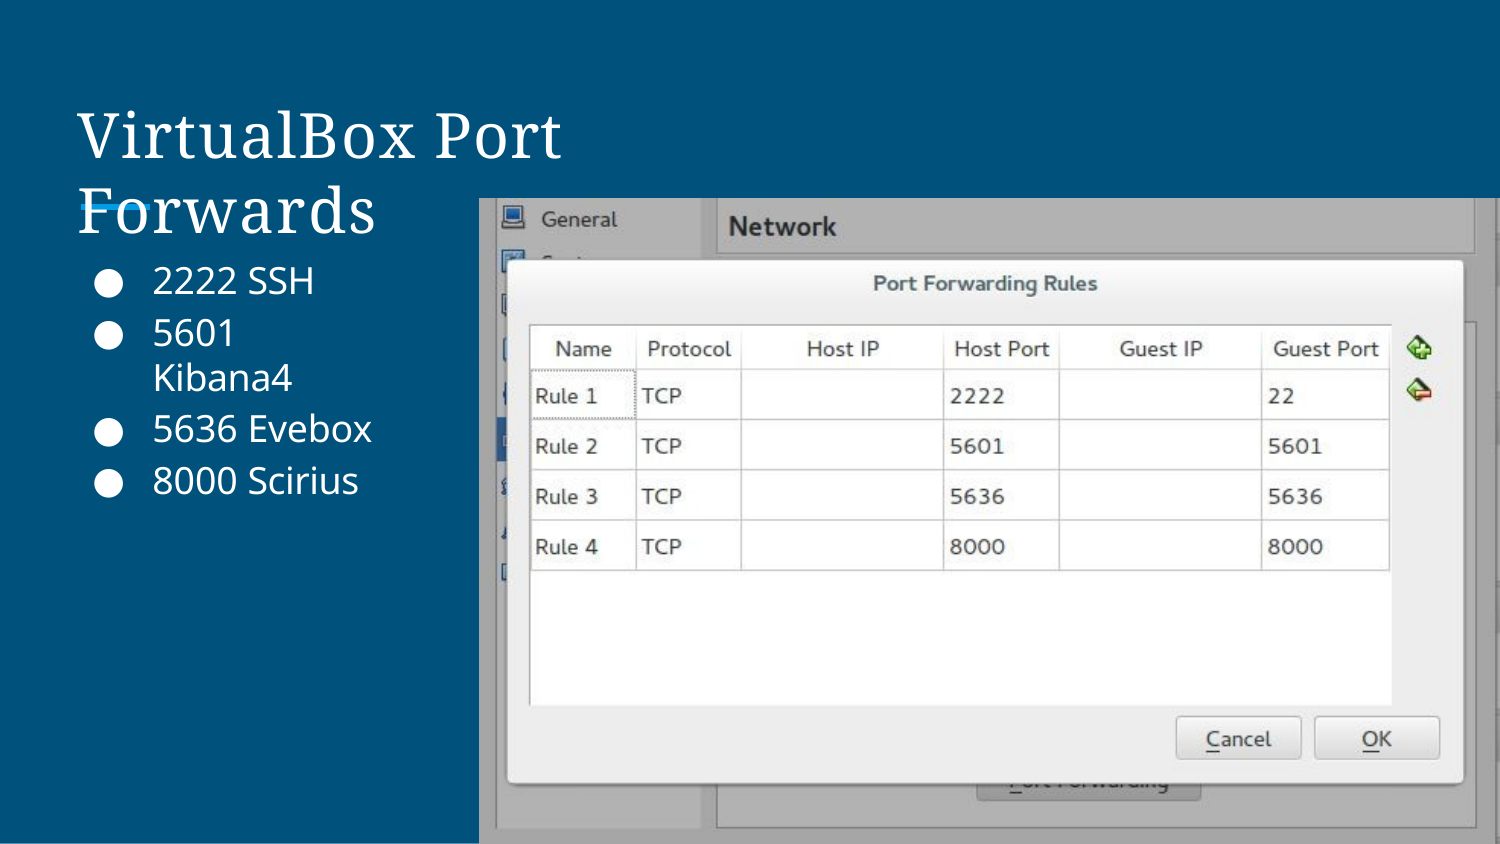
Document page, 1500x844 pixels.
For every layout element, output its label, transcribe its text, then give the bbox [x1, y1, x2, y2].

text_box 2222 SSH 5601 Kibana4 5636 Evebox 8000 Scirius [90, 248, 384, 502]
picture [480, 199, 1500, 844]
title VirtualBox Port Forwards [75, 94, 833, 247]
